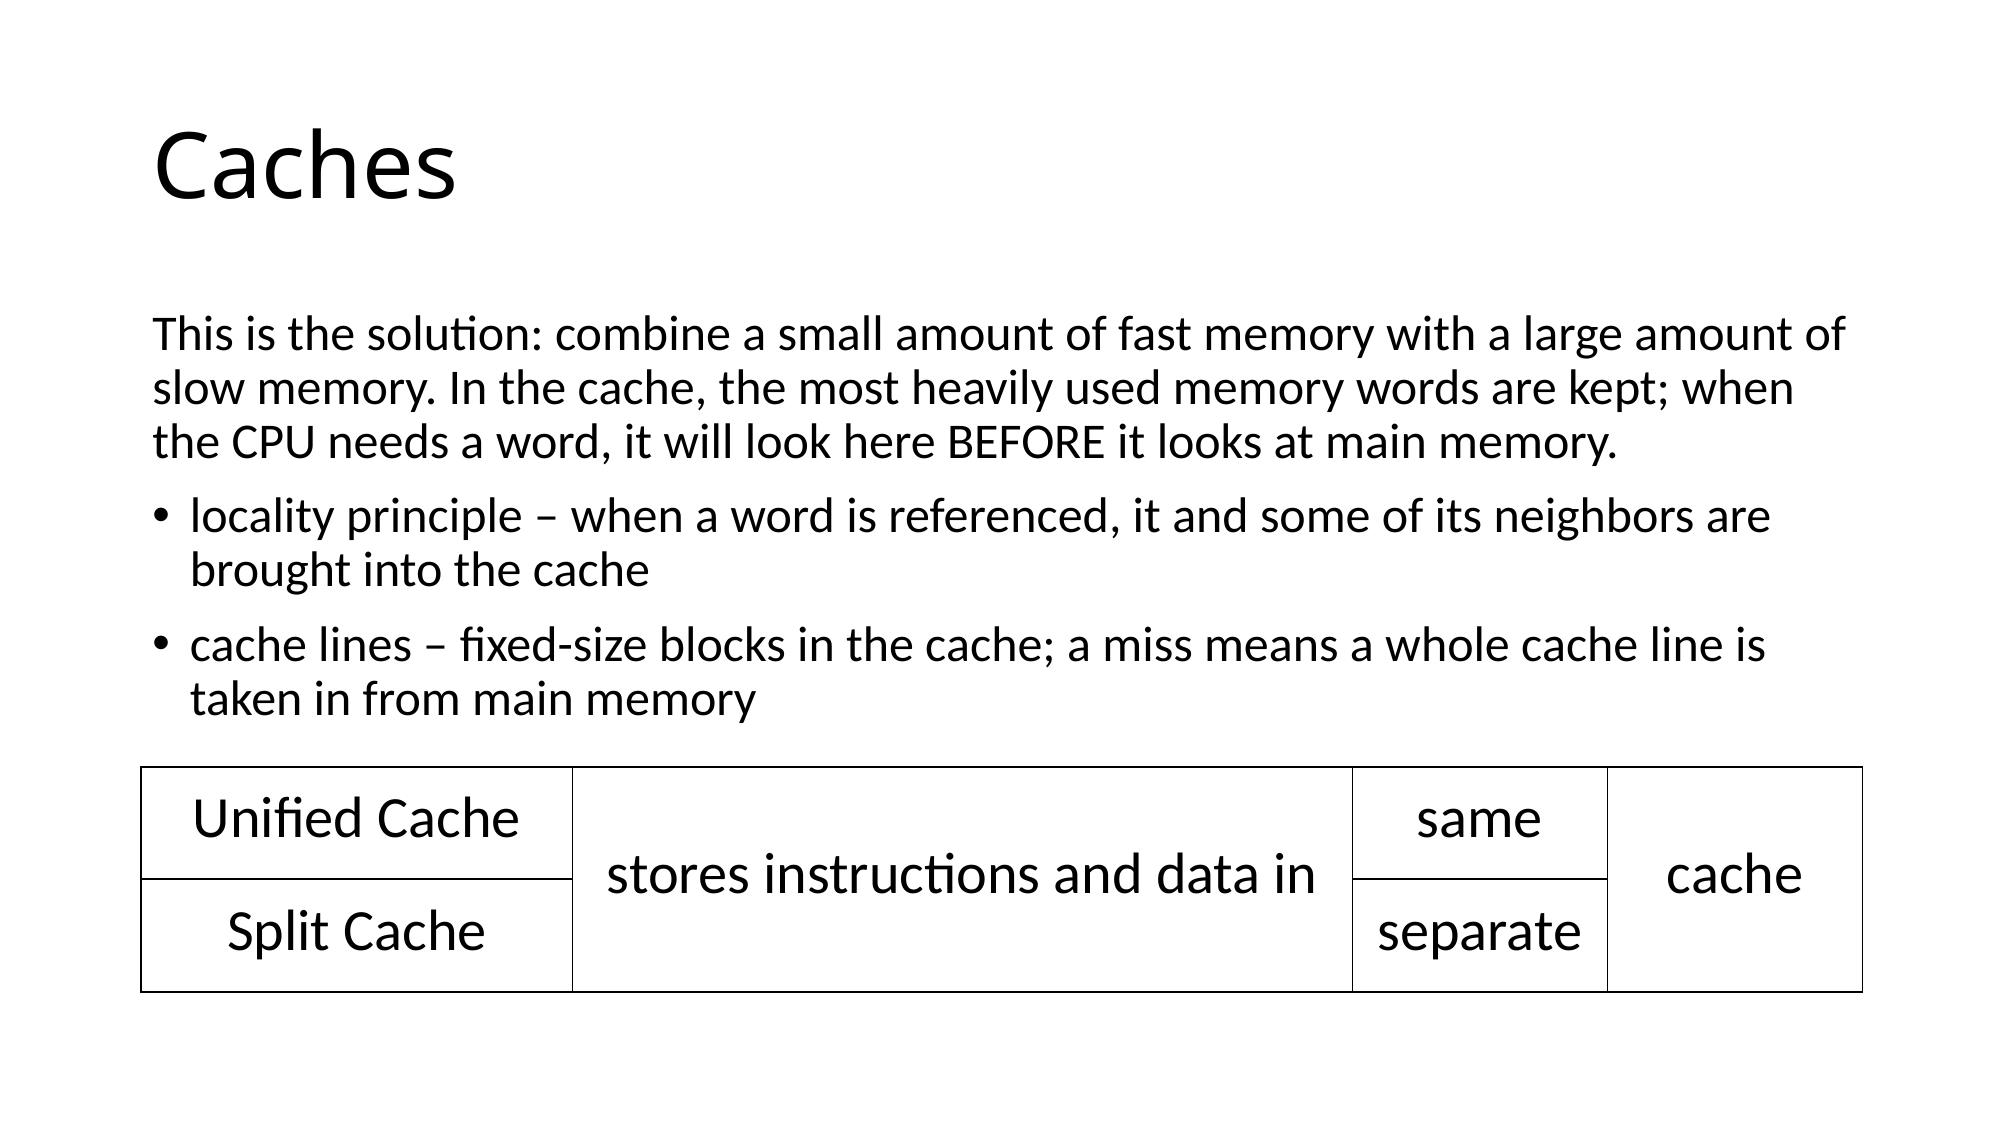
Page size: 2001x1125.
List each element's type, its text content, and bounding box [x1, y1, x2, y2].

table_header cache [1608, 768, 1862, 991]
table_cell Split Cache [142, 880, 572, 991]
table_header same [1353, 768, 1607, 878]
title Caches [137, 59, 1863, 278]
table_header Unified Cache [142, 768, 572, 878]
list This is the solution: combine a small amount of fast memory with a large amount of slow memory. In the cache, the most heavily used memory words are kept; when the CPU needs a word, it will look here BEFORE it looks at main memory. locality principle – when a word is referenced, it and some of its neighbors are brought into the cache cache lines – fixed-size blocks in the cache; a miss means a whole cache line is taken in from main memory [137, 299, 1863, 819]
table_cell separate [1353, 880, 1607, 991]
table_header stores instructions and data in [573, 768, 1352, 991]
